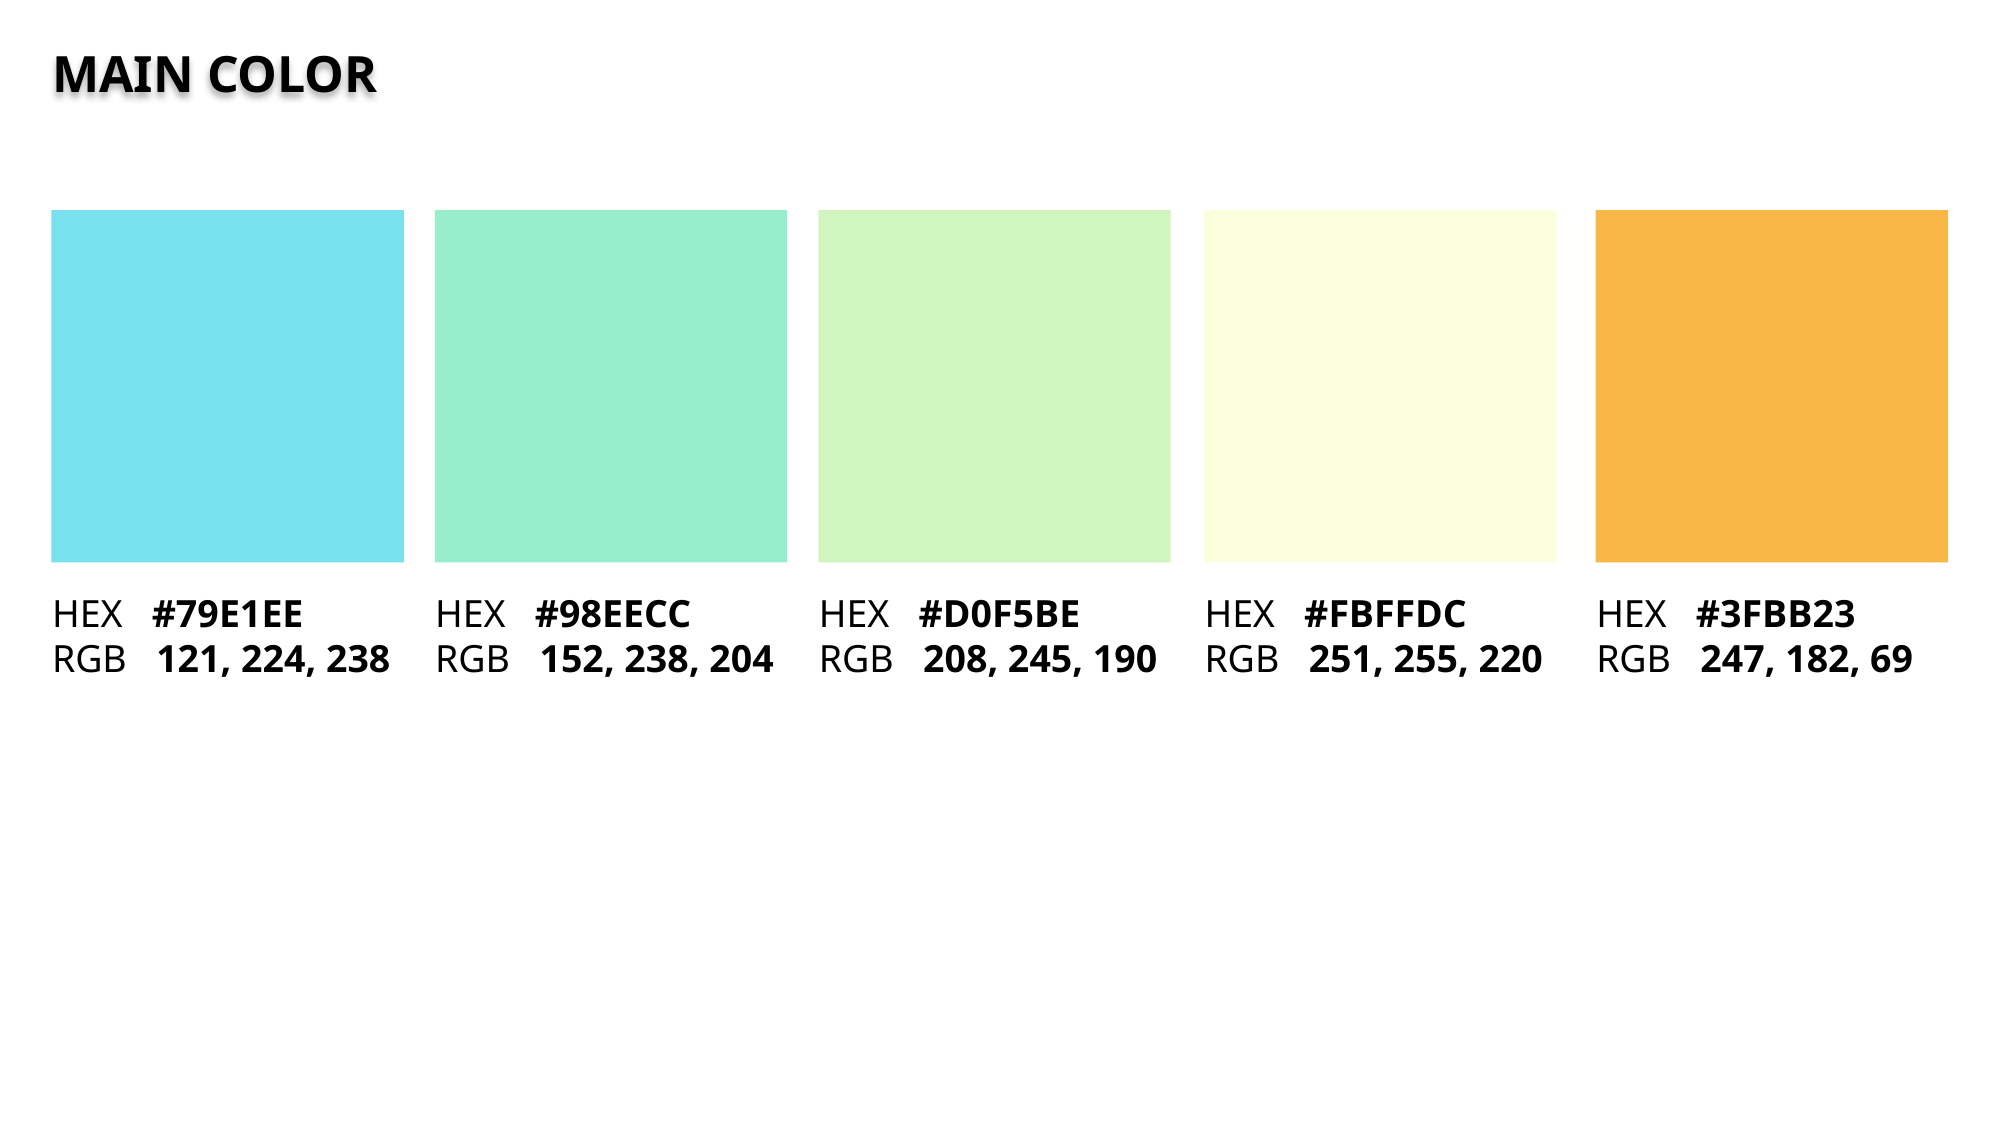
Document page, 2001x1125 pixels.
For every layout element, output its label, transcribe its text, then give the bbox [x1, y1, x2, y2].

text_box [1203, 209, 1557, 563]
text_box [817, 209, 1172, 563]
text_box HEX #3FBB23 RGB 247, 182, 69 [1581, 582, 1985, 688]
text_box [1595, 209, 1949, 563]
text_box HEX #D0F5BE RGB 208, 245, 190 [811, 582, 1189, 688]
text_box MAIN COLOR [36, 23, 419, 122]
text_box HEX #FBFFDC RGB 251, 255, 220 [1189, 582, 1581, 688]
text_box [420, 210, 811, 689]
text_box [37, 210, 420, 689]
